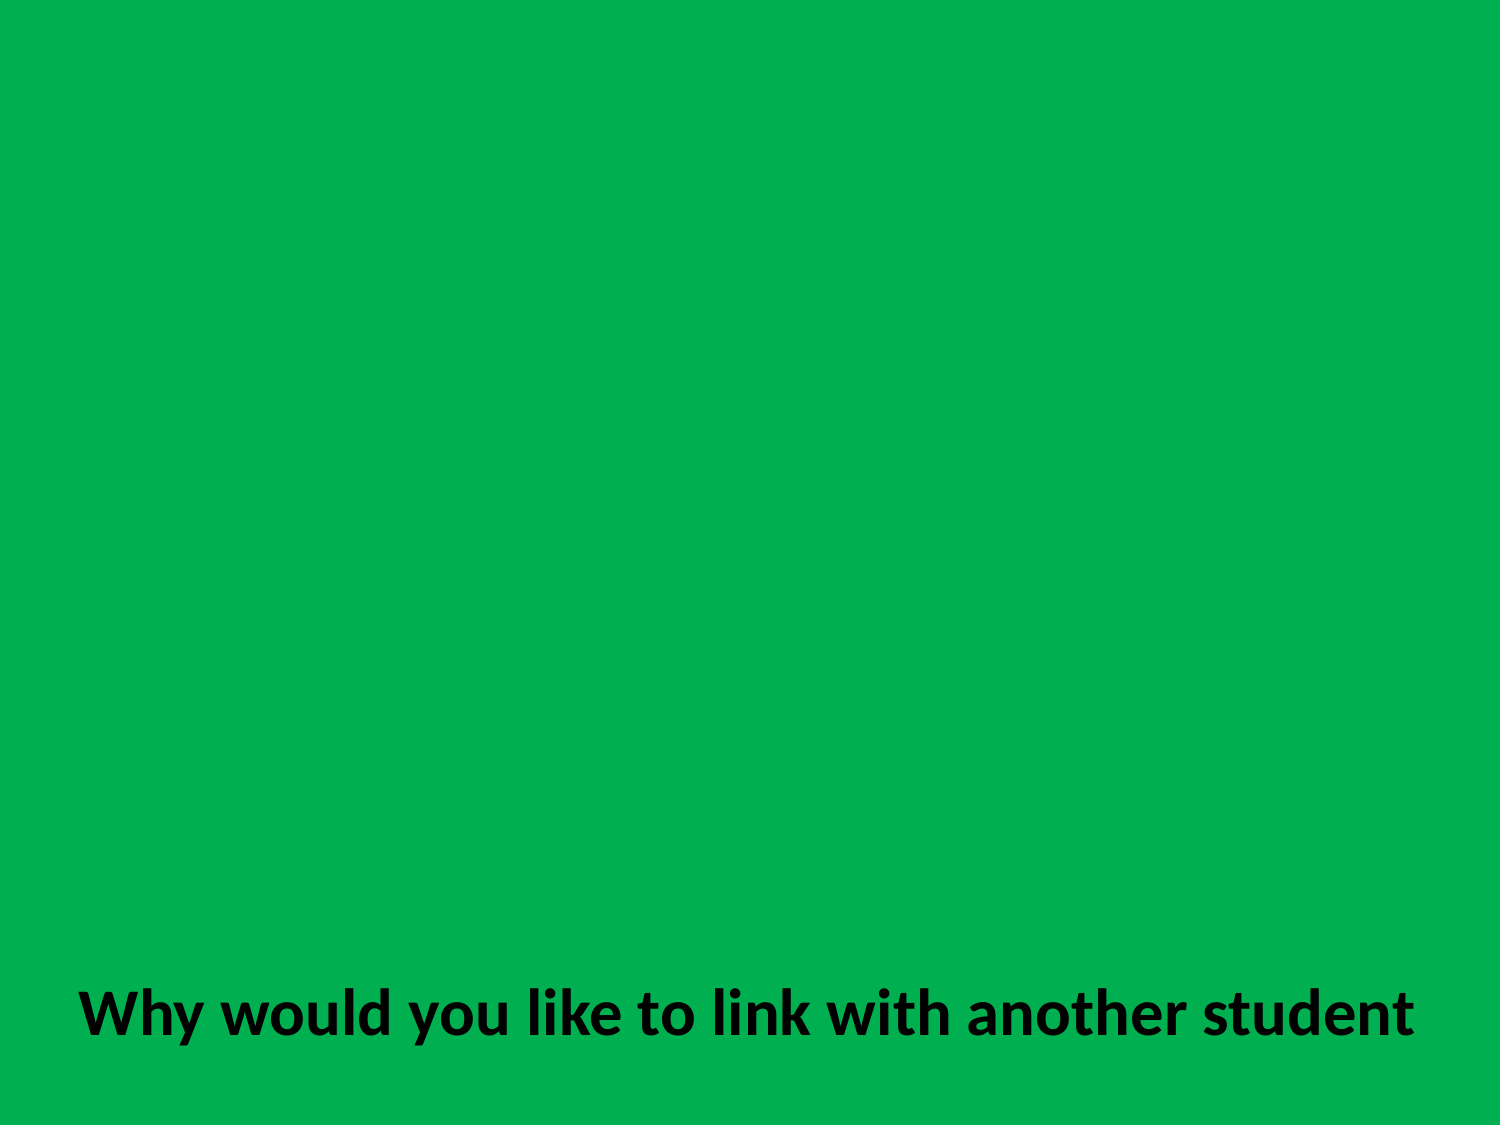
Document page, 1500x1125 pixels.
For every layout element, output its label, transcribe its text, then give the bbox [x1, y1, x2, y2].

subtitle Why would you like to link with another student [58, 960, 1437, 1067]
